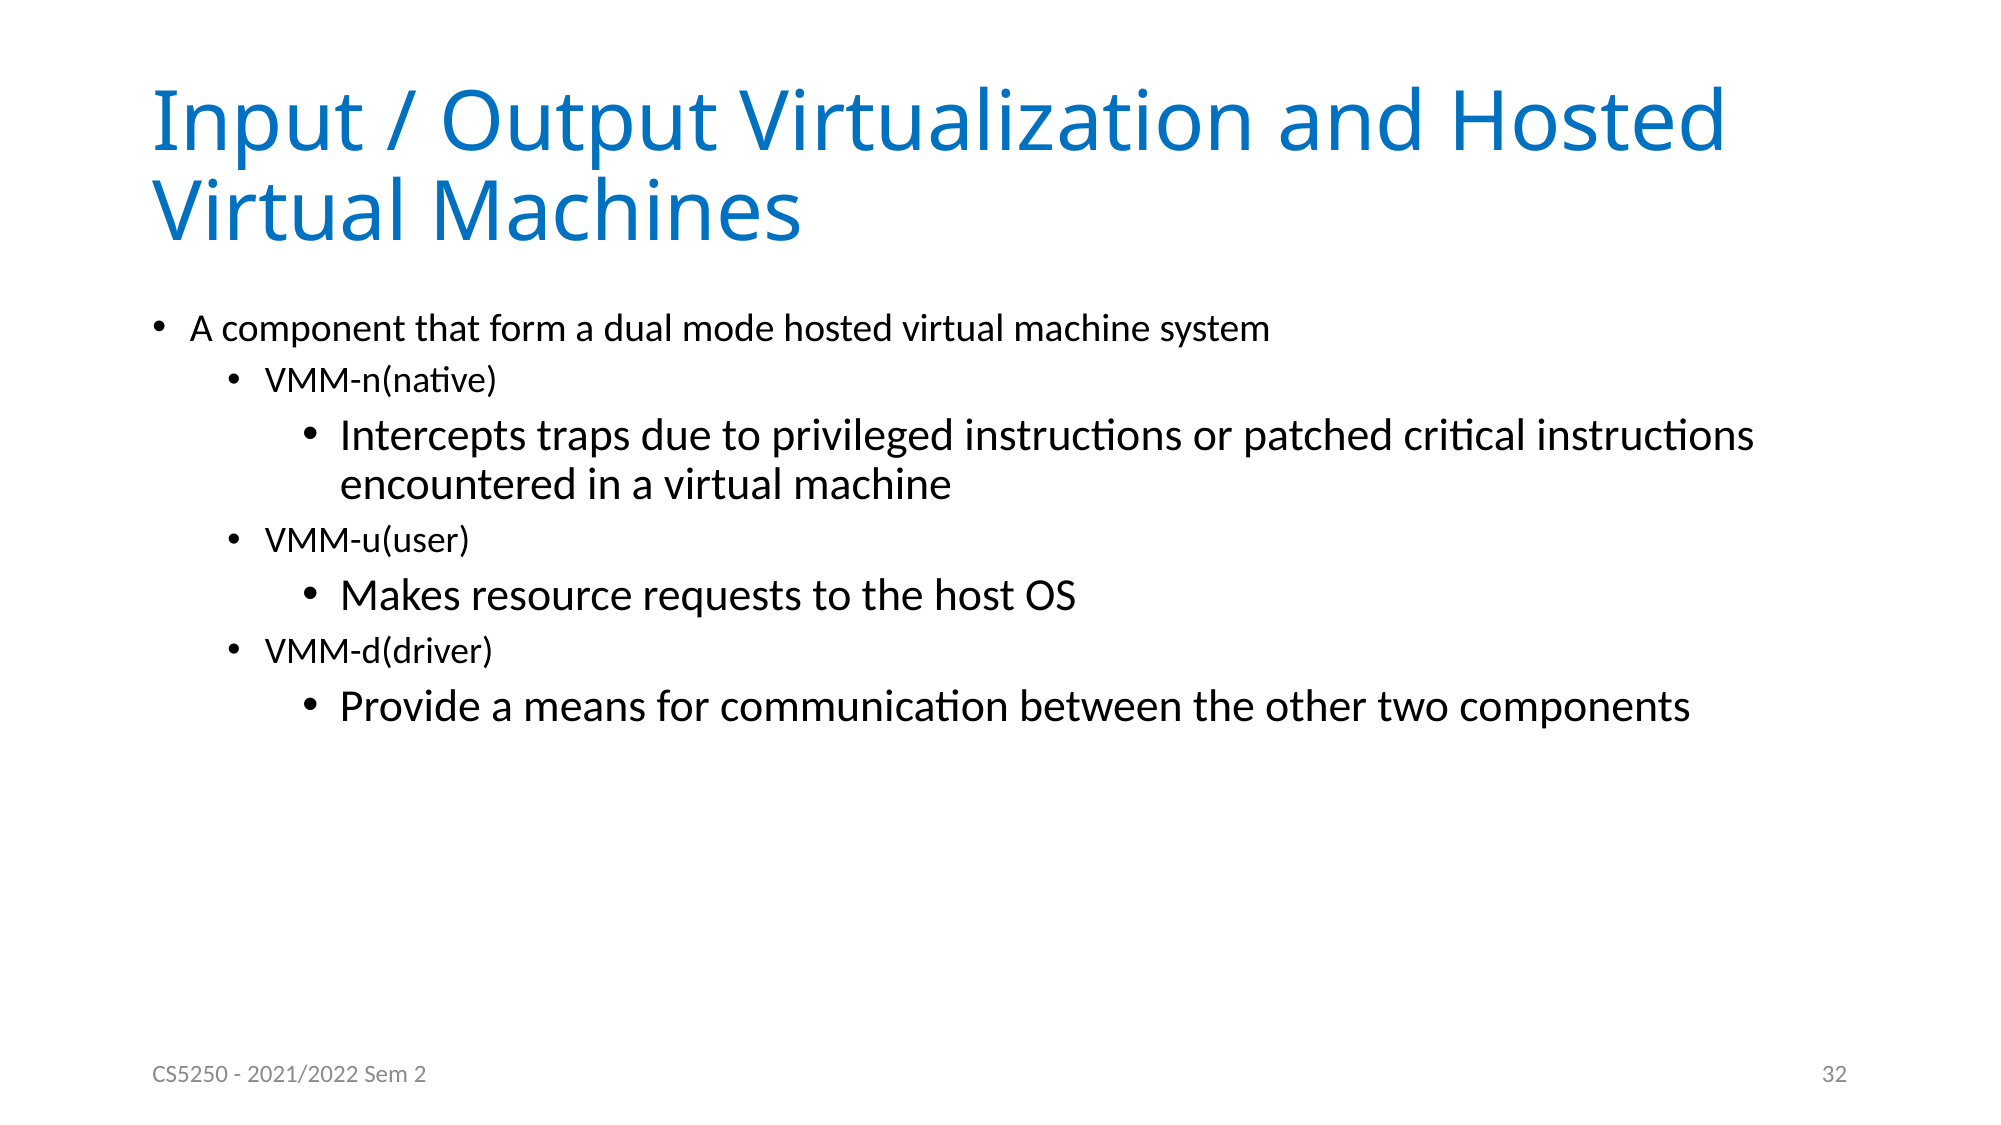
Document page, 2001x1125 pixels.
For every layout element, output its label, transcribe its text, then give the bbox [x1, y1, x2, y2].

slide_number CS5250 - 2021/2022 Sem 2 [137, 1042, 588, 1103]
title Input / Output Virtualization and Hosted Virtual Machines [137, 59, 1863, 278]
slide_number 32 [1412, 1042, 1863, 1103]
list A component that form a dual mode hosted virtual machine system VMM-n(native) Intercepts traps due to privileged instructions or patched critical instructions encountered in a virtual machine VMM-u(user) Makes resource requests to the host OS VMM-d(driver) Provide a means for communication between the other two components [137, 299, 1863, 1014]
